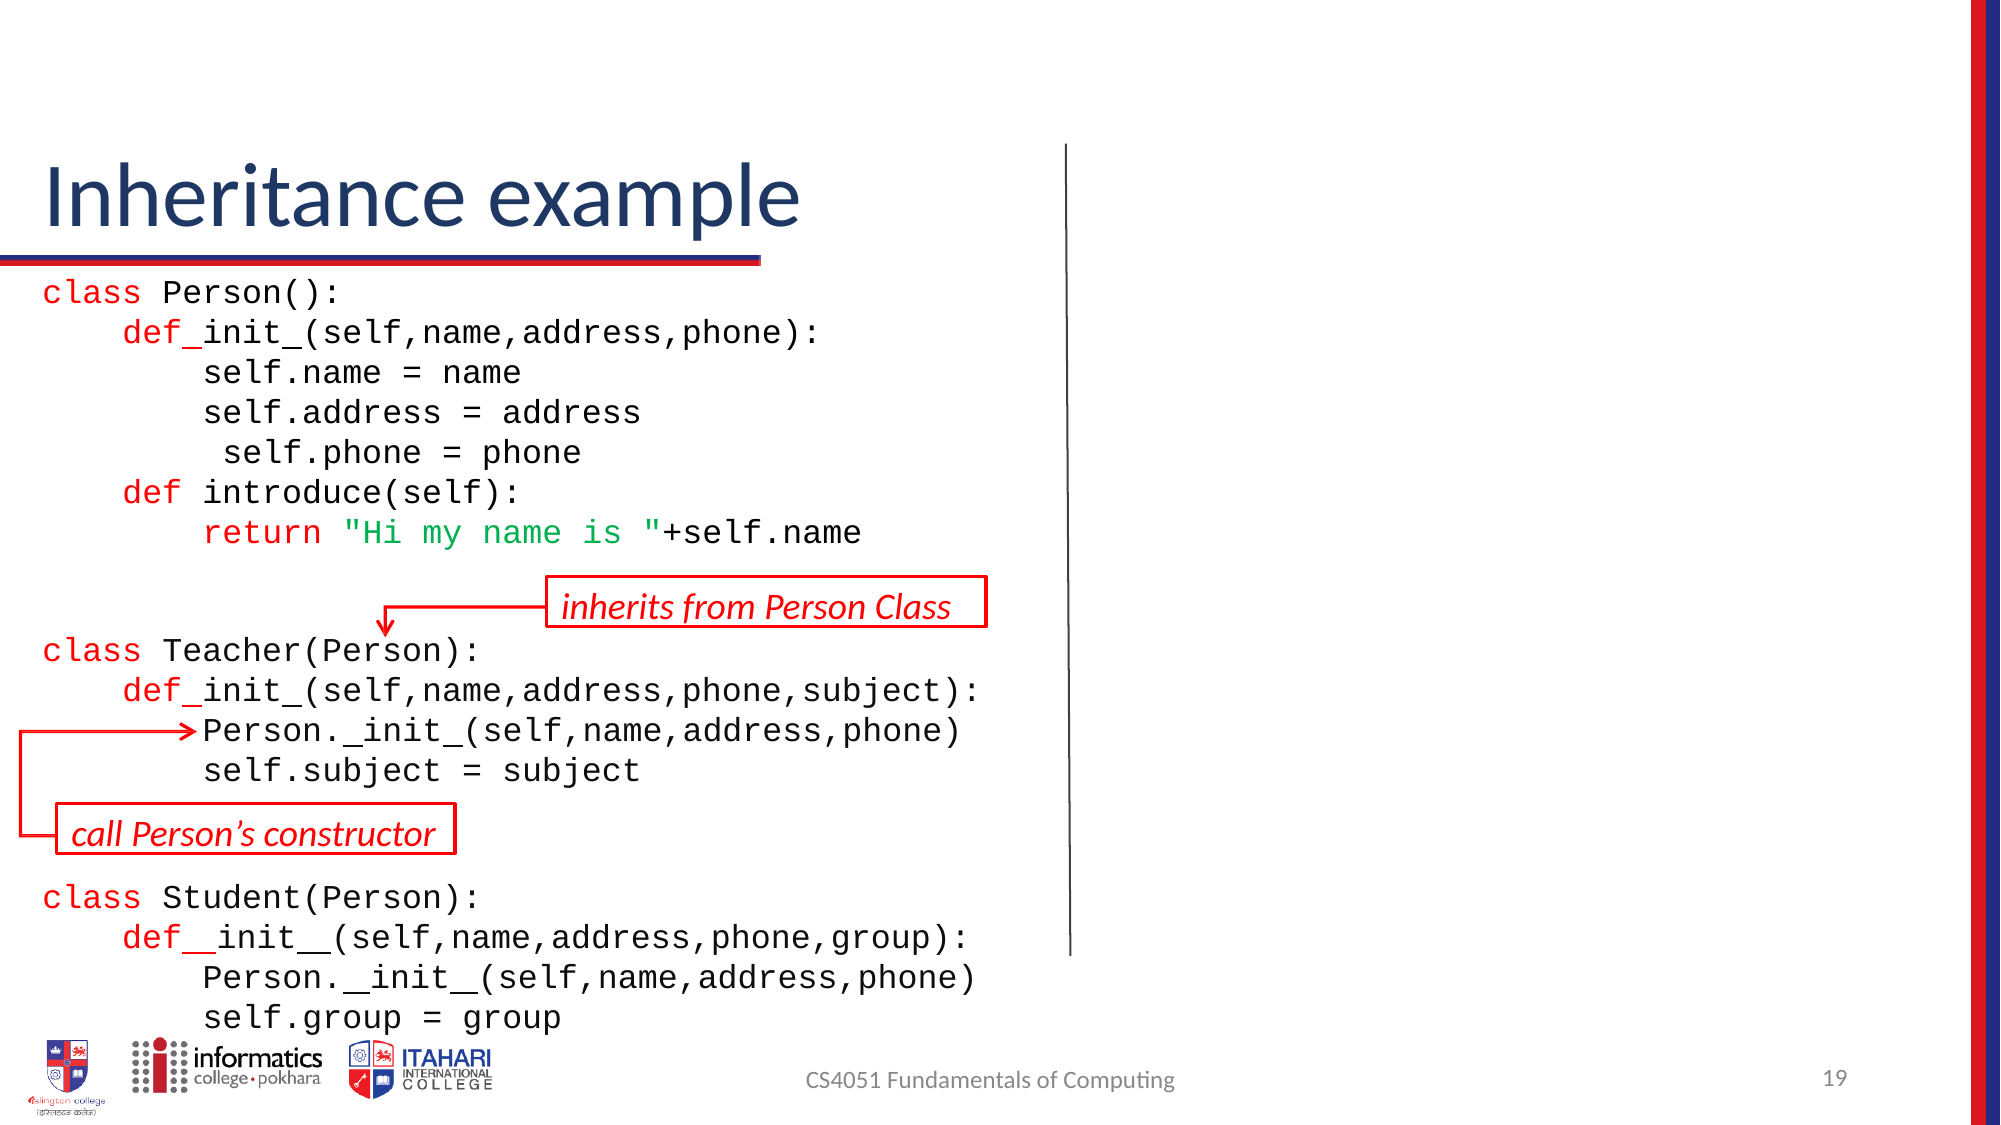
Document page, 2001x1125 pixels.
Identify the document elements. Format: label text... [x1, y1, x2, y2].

text_box class Teacher(Person): def init (self,name,address,phone,subject): Person. init (self,name,address,phone) self.subject = subject [40, 626, 1047, 789]
title Inheritance example [41, 133, 1042, 324]
text_box class Student(Person): def init (self,name,address,phone,group): Person. init (self,name,address,phone) self.group = group CS4051 Fundamentals of Computing [40, 872, 1177, 1093]
text_box [18, 722, 197, 838]
text_box [376, 605, 547, 638]
text_box inherits from Person Class [546, 576, 987, 627]
slide_number 19 [1815, 1060, 1854, 1125]
text_box call Person’s constructor [56, 803, 455, 854]
picture [0, 0, 1971, 1125]
text_box class Person(): def init (self,name,address,phone): self.name = name self.address = address self.phone = phone def introduce(self): return "Hi my name is "+self.name [40, 268, 887, 550]
